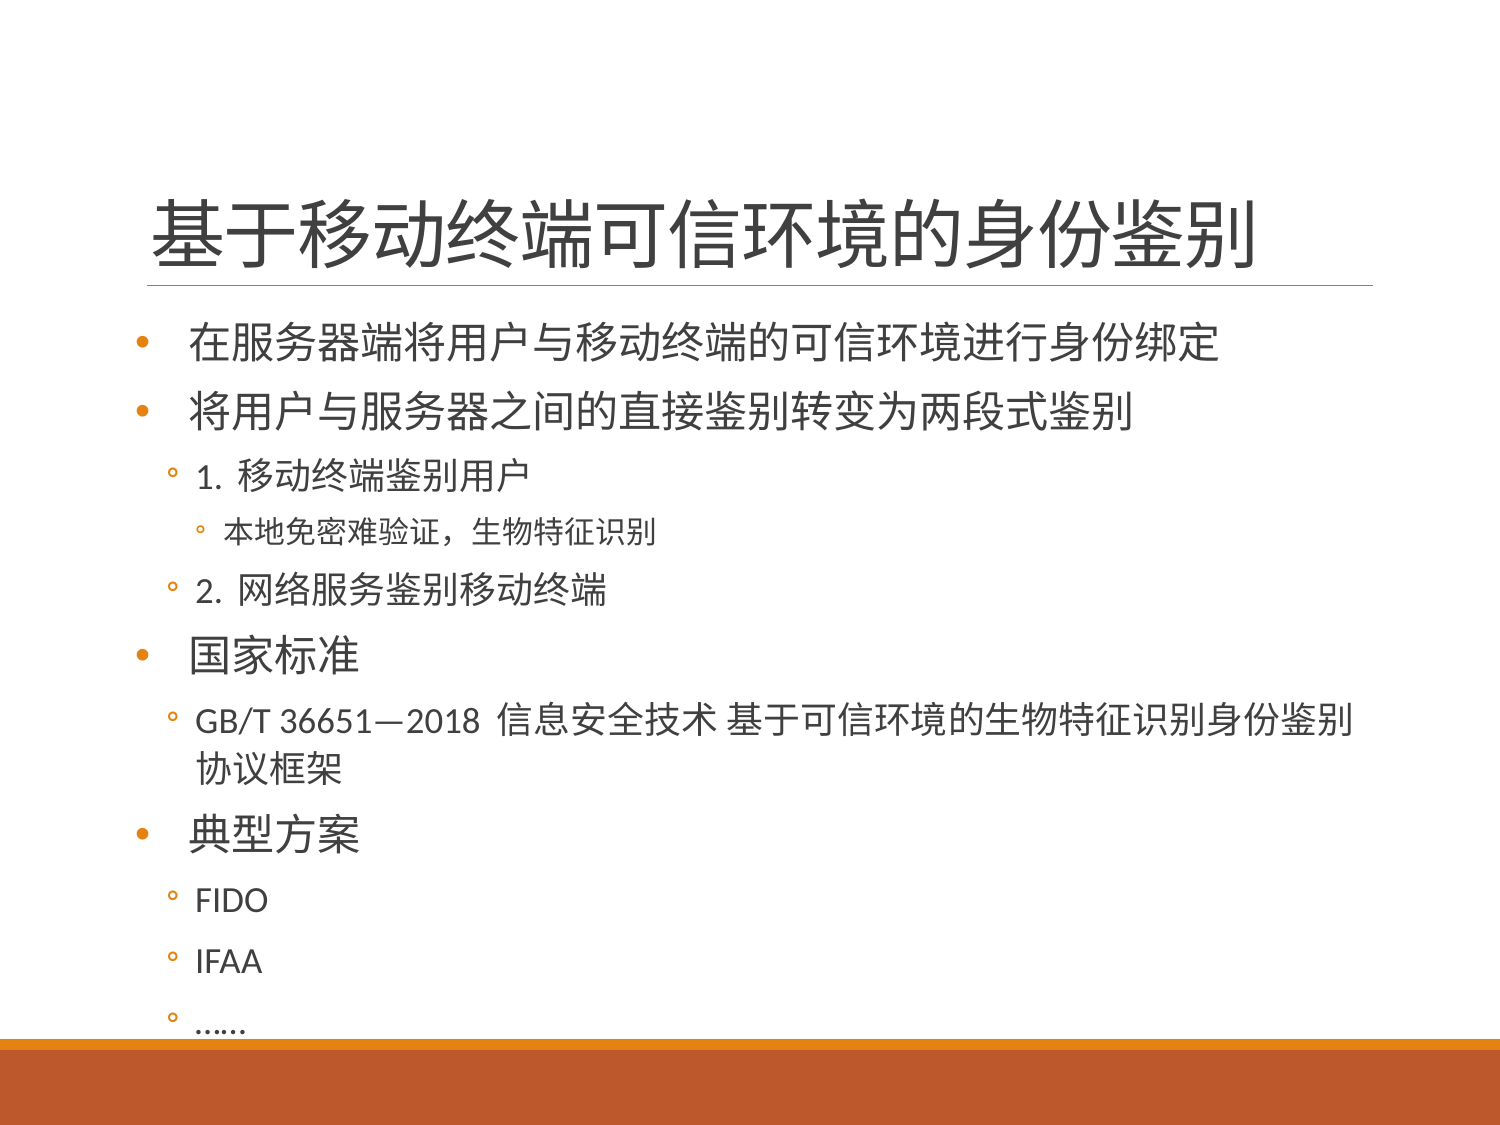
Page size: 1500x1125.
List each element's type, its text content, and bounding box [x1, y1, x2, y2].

list 在服务器端将用户与移动终端的可信环境进行身份绑定 将用户与服务器之间的直接鉴别转变为两段式鉴别 1. 移动终端鉴别用户 本地免密难验证，生物特征识别 2. 网络服务鉴别移动终端 国家标准 GB/T 36651—2018 信息安全技术 基于可信环境的生物特征识别身份鉴别协议框架 典型方案 FIDO IFAA …… [135, 302, 1373, 1050]
title 基于移动终端可信环境的身份鉴别 [135, 47, 1373, 285]
